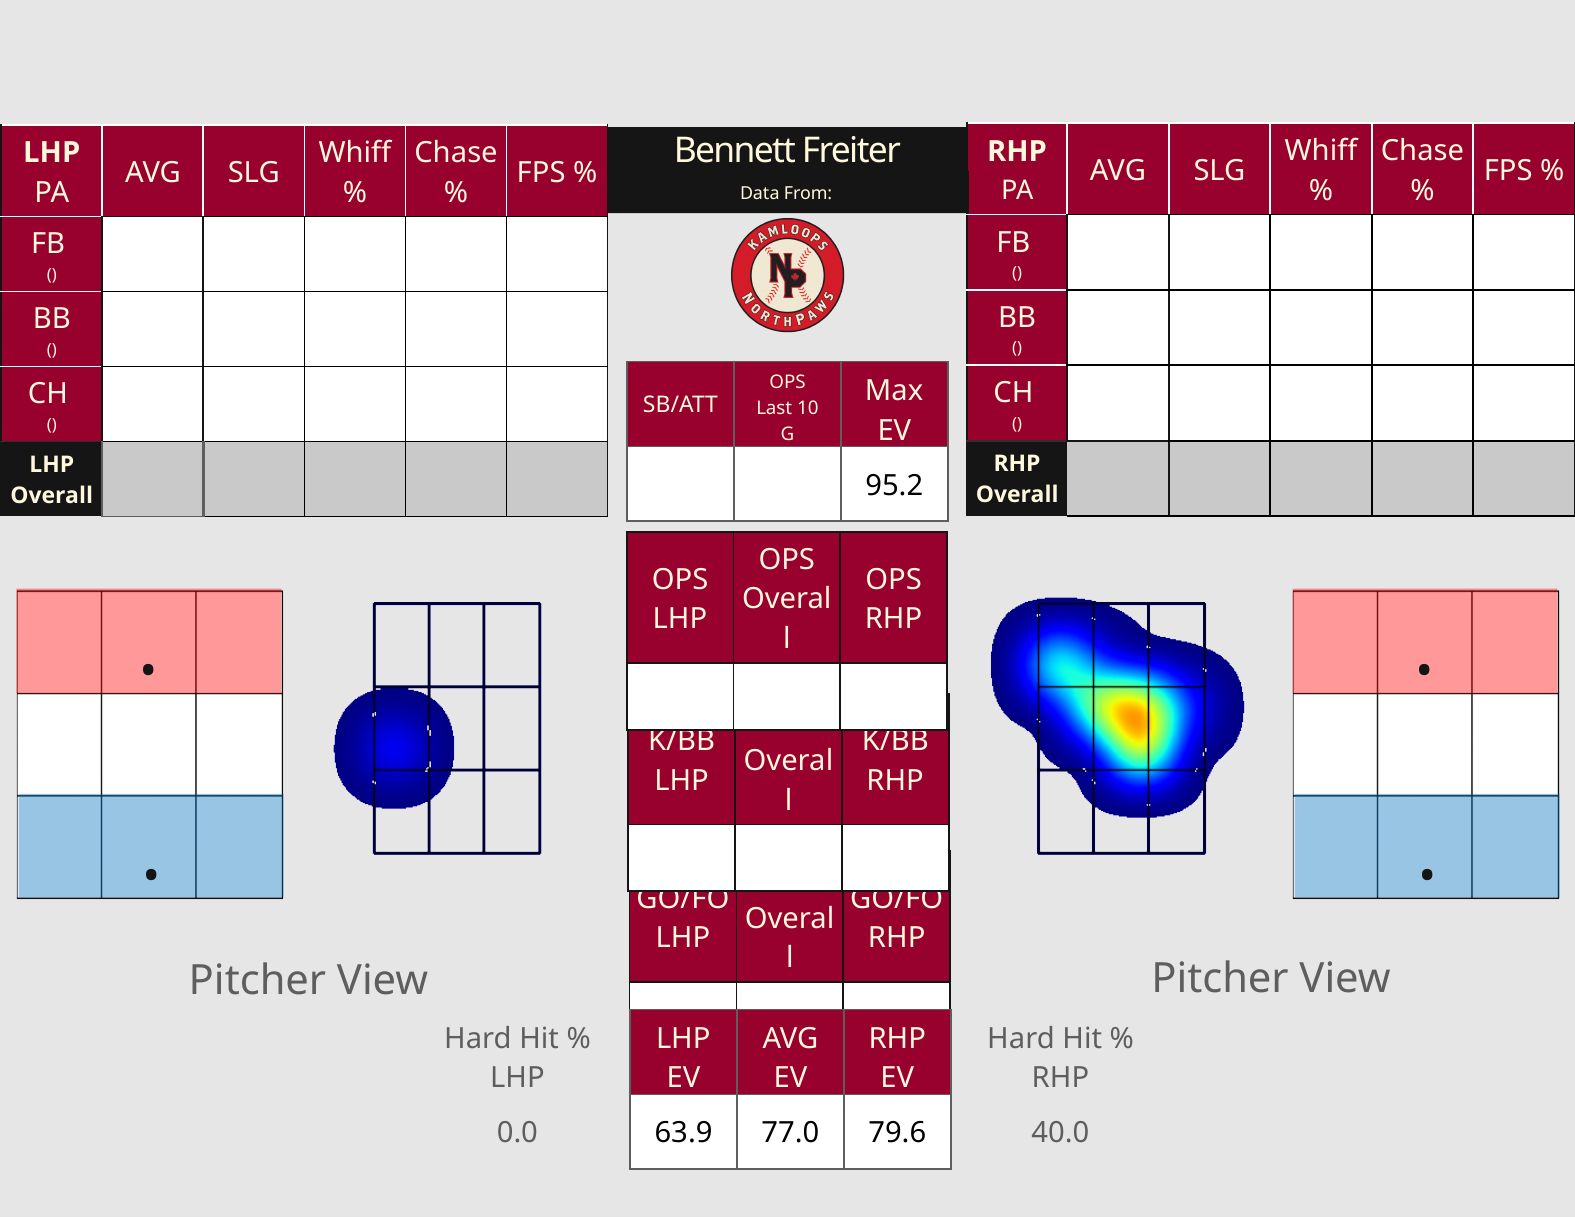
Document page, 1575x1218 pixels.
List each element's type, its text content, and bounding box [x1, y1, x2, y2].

table_header AVG [103, 126, 202, 216]
table_cell CH () [968, 366, 1066, 440]
table_header OPS Last 10 G [735, 362, 840, 446]
table_cell [305, 292, 405, 366]
picture [16, 590, 284, 900]
table_cell [1474, 366, 1574, 440]
table_cell [305, 217, 405, 291]
table_header Chase % [406, 126, 506, 216]
table_cell [1373, 291, 1472, 364]
title Bennett Freiter [608, 126, 966, 170]
table_cell [305, 442, 405, 516]
table_cell [103, 292, 202, 366]
table_cell 95.2 [842, 447, 947, 520]
table_header Chase % [1373, 124, 1472, 214]
table_cell [507, 442, 607, 516]
table_header SLG [1170, 124, 1269, 214]
table_cell CH () [2, 367, 101, 441]
table_cell [1373, 215, 1472, 289]
table_header AVG EV [738, 1010, 843, 1094]
table_header Hard Hit % RHP [961, 1009, 1159, 1094]
table_cell [1474, 442, 1574, 515]
table_cell [1474, 291, 1574, 364]
table_cell [406, 217, 506, 291]
table_cell [1170, 291, 1269, 364]
table_cell [1068, 215, 1168, 289]
table_cell LHP Overall [2, 442, 101, 516]
text_box Pitcher View [52, 941, 565, 1013]
table_cell [1373, 366, 1472, 440]
table_cell [841, 664, 946, 729]
table_cell [406, 442, 506, 516]
table_header RHP EV [845, 1010, 950, 1094]
table_cell [1170, 366, 1269, 440]
table_header GO/FO RHP [844, 892, 949, 981]
table_cell BB () [2, 292, 101, 366]
table_header SB/ATT [628, 362, 733, 446]
table_cell [1170, 215, 1269, 289]
table_cell [736, 825, 841, 890]
table_header GO/FO Overall [737, 892, 842, 981]
table_cell [204, 367, 304, 441]
table_cell [103, 367, 202, 441]
table_cell [1068, 366, 1168, 440]
table_header FPS % [507, 126, 607, 216]
table_header LHP PA [2, 126, 101, 216]
table_cell [844, 983, 949, 1009]
table_header K/BB RHP [843, 731, 948, 824]
table_cell 0.0 [419, 1094, 616, 1169]
picture [729, 217, 846, 333]
table_header OPS Overall [734, 533, 839, 662]
table_header FPS % [1474, 124, 1574, 214]
table_cell [1474, 215, 1574, 289]
table_cell [737, 983, 842, 1009]
table_header GO/FO LHP [630, 892, 736, 981]
table_header Max EV [842, 362, 947, 446]
table_cell [406, 367, 506, 441]
table_cell [1067, 442, 1168, 515]
table_cell [630, 983, 736, 1009]
table_header AVG [1068, 124, 1168, 214]
table_cell [1373, 442, 1472, 515]
table_cell BB () [968, 291, 1066, 364]
table_cell [507, 367, 607, 441]
table_cell [103, 442, 202, 516]
table_cell [204, 217, 304, 291]
table_cell [507, 217, 607, 291]
table_cell [1271, 442, 1371, 515]
table_cell [735, 447, 840, 520]
table_cell [305, 367, 405, 441]
table_header Whiff % [1271, 124, 1371, 214]
text_box Pitcher View [1014, 940, 1528, 1011]
table_cell [1271, 366, 1371, 440]
table_header OPS LHP [628, 533, 733, 662]
table_cell [628, 664, 733, 729]
table_cell [1271, 291, 1371, 364]
table_cell [204, 292, 304, 366]
table_cell [1271, 215, 1371, 289]
picture [955, 521, 1286, 937]
table_cell [734, 664, 839, 729]
table_header RHP PA [968, 124, 1066, 214]
table_header K/BB LHP [629, 731, 734, 824]
table_cell 63.9 [631, 1095, 736, 1168]
picture [290, 521, 622, 937]
table_header LHP EV [631, 1010, 736, 1094]
table_cell [406, 292, 506, 366]
table_cell RHP Overall [968, 442, 1067, 516]
table_cell 40.0 [961, 1094, 1159, 1169]
table_cell 77.0 [738, 1095, 843, 1168]
table_header Whiff % [305, 126, 405, 216]
table_cell FB () [968, 215, 1066, 289]
table_cell [843, 825, 948, 890]
table_header OPS RHP [841, 533, 946, 662]
table_cell [507, 292, 607, 366]
table_cell FB () [2, 217, 101, 291]
table_cell [205, 442, 304, 516]
table_cell [1068, 291, 1168, 364]
table_cell [1170, 442, 1269, 515]
table_header SLG [204, 126, 304, 216]
table_header Hard Hit % LHP [419, 1009, 616, 1094]
table_cell [628, 447, 733, 520]
picture [1292, 590, 1560, 900]
text_box Data From: [607, 170, 969, 214]
table_cell [629, 825, 734, 890]
table_cell 79.6 [845, 1095, 950, 1168]
table_cell [103, 217, 202, 291]
table_header K/BB Overall [736, 731, 841, 824]
